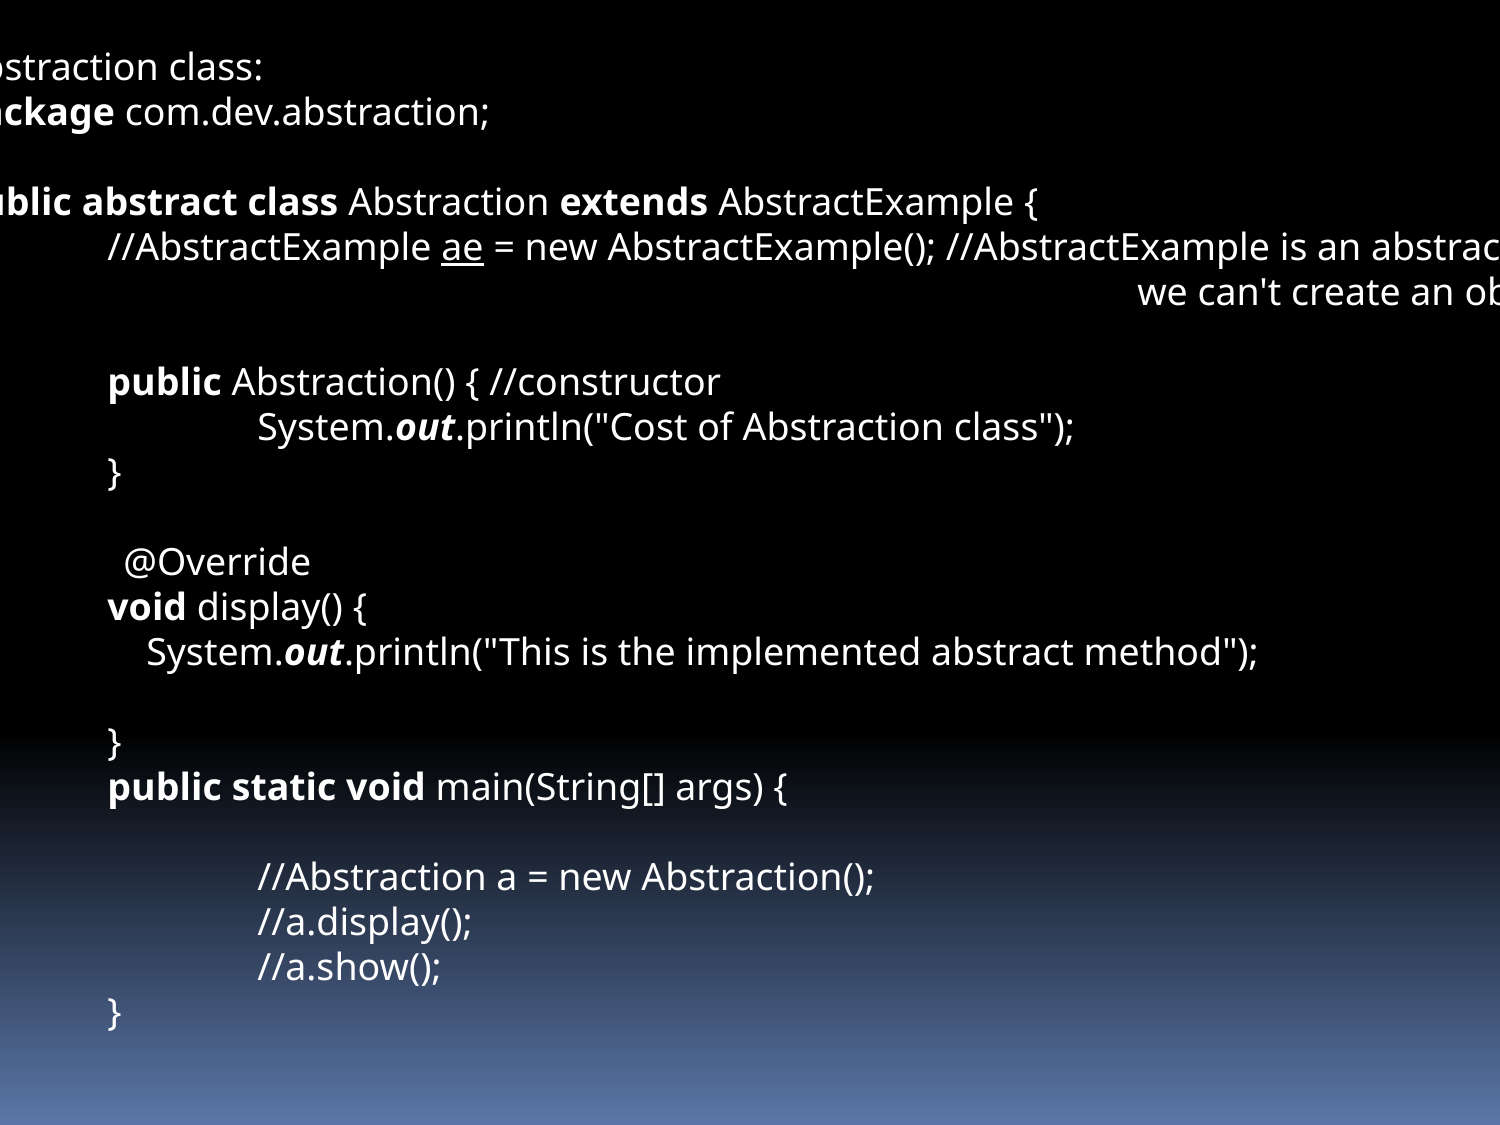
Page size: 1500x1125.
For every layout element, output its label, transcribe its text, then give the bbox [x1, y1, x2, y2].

text_box Abstraction class: package com.dev.abstraction; public abstract class Abstraction extends AbstractExample { //AbstractExample ae = new AbstractExample(); //AbstractExample is an abstract class we can't create an object. public Abstraction() { //constructor System.out.println("Cost of Abstraction class"); } @Override void display() { System.out.println("This is the implemented abstract method"); } public static void main(String[] args) { //Abstraction a = new Abstraction(); //a.display(); //a.show(); } } [0, 35, 1500, 1125]
